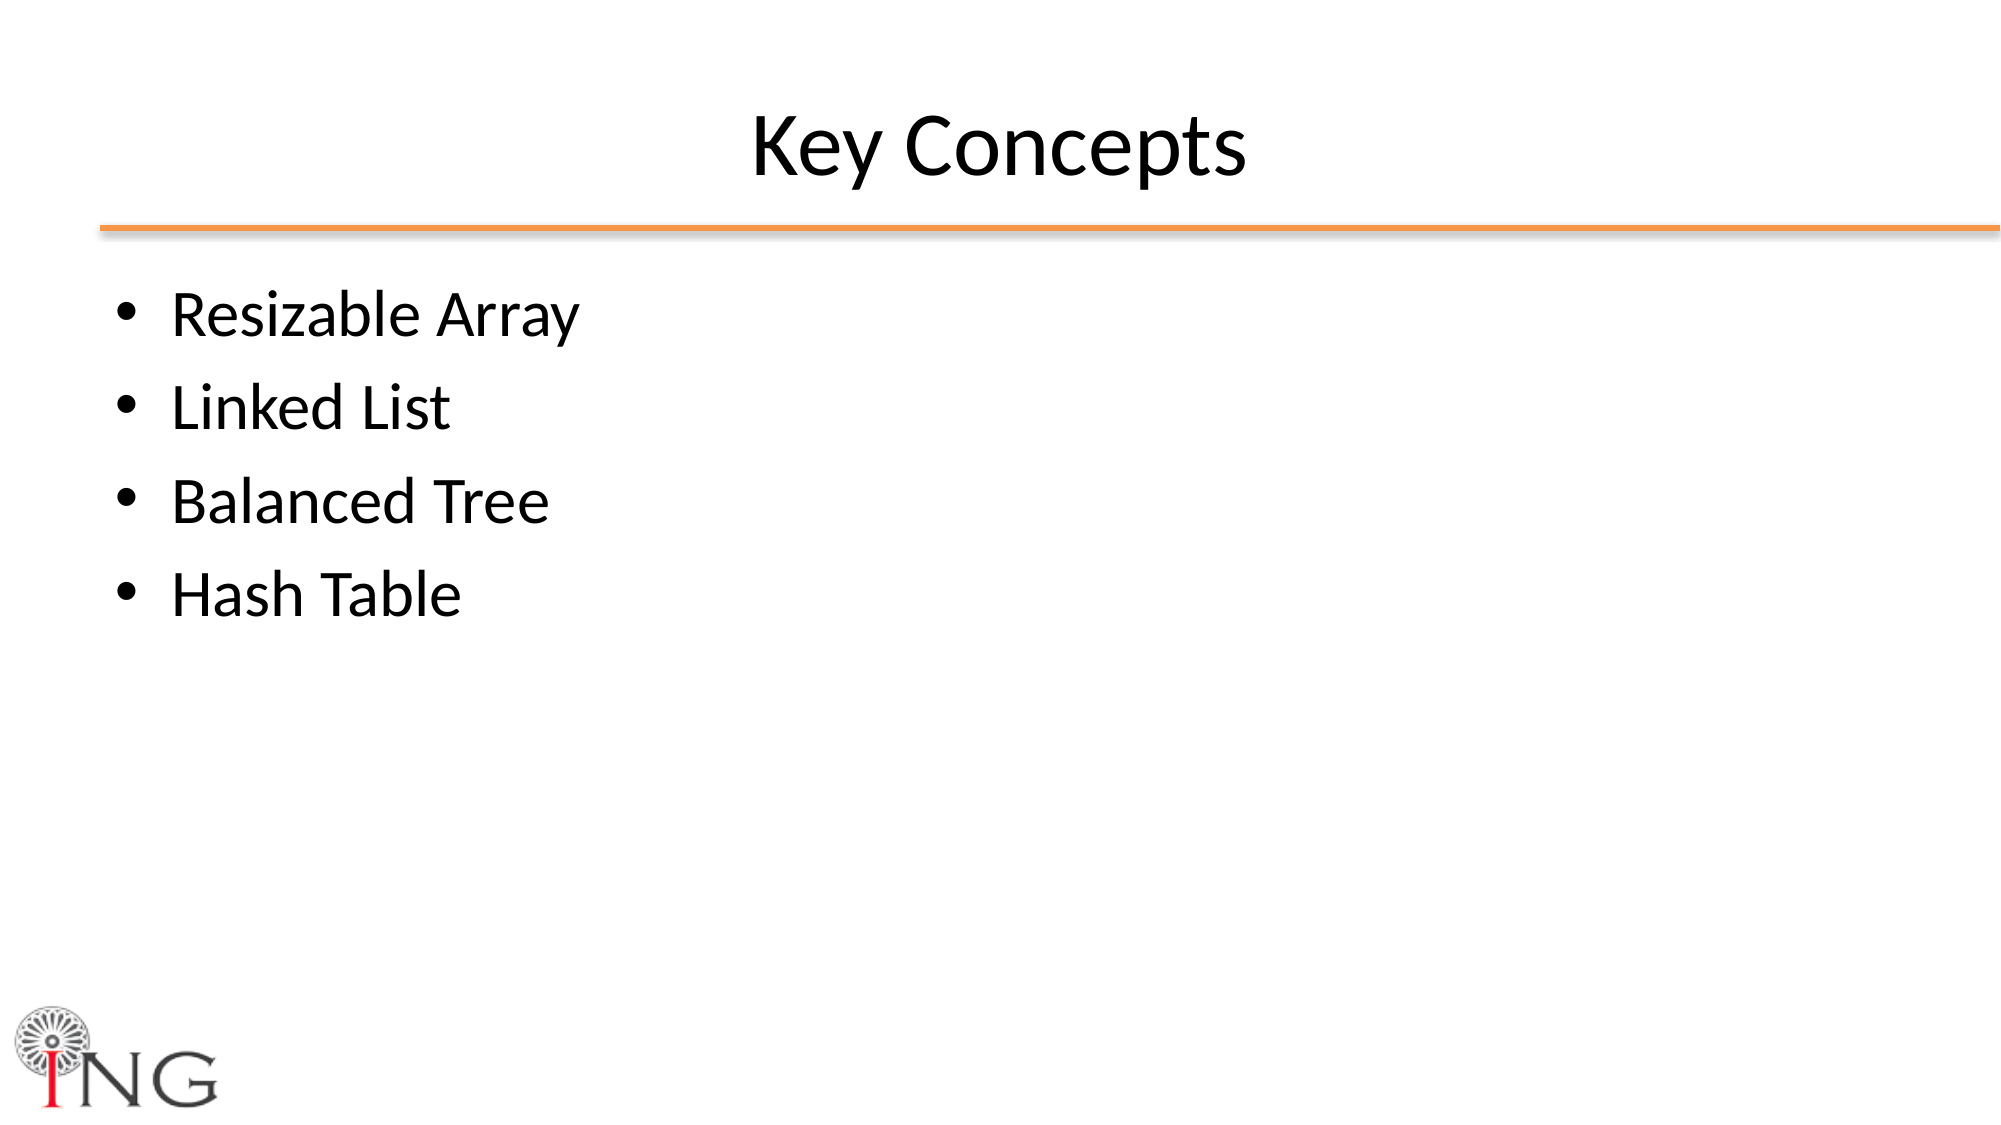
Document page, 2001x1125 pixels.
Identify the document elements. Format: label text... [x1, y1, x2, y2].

picture [0, 987, 244, 1125]
title Key Concepts [99, 45, 1900, 233]
list Resizable Array Linked List Balanced Tree Hash Table [99, 262, 1900, 1005]
